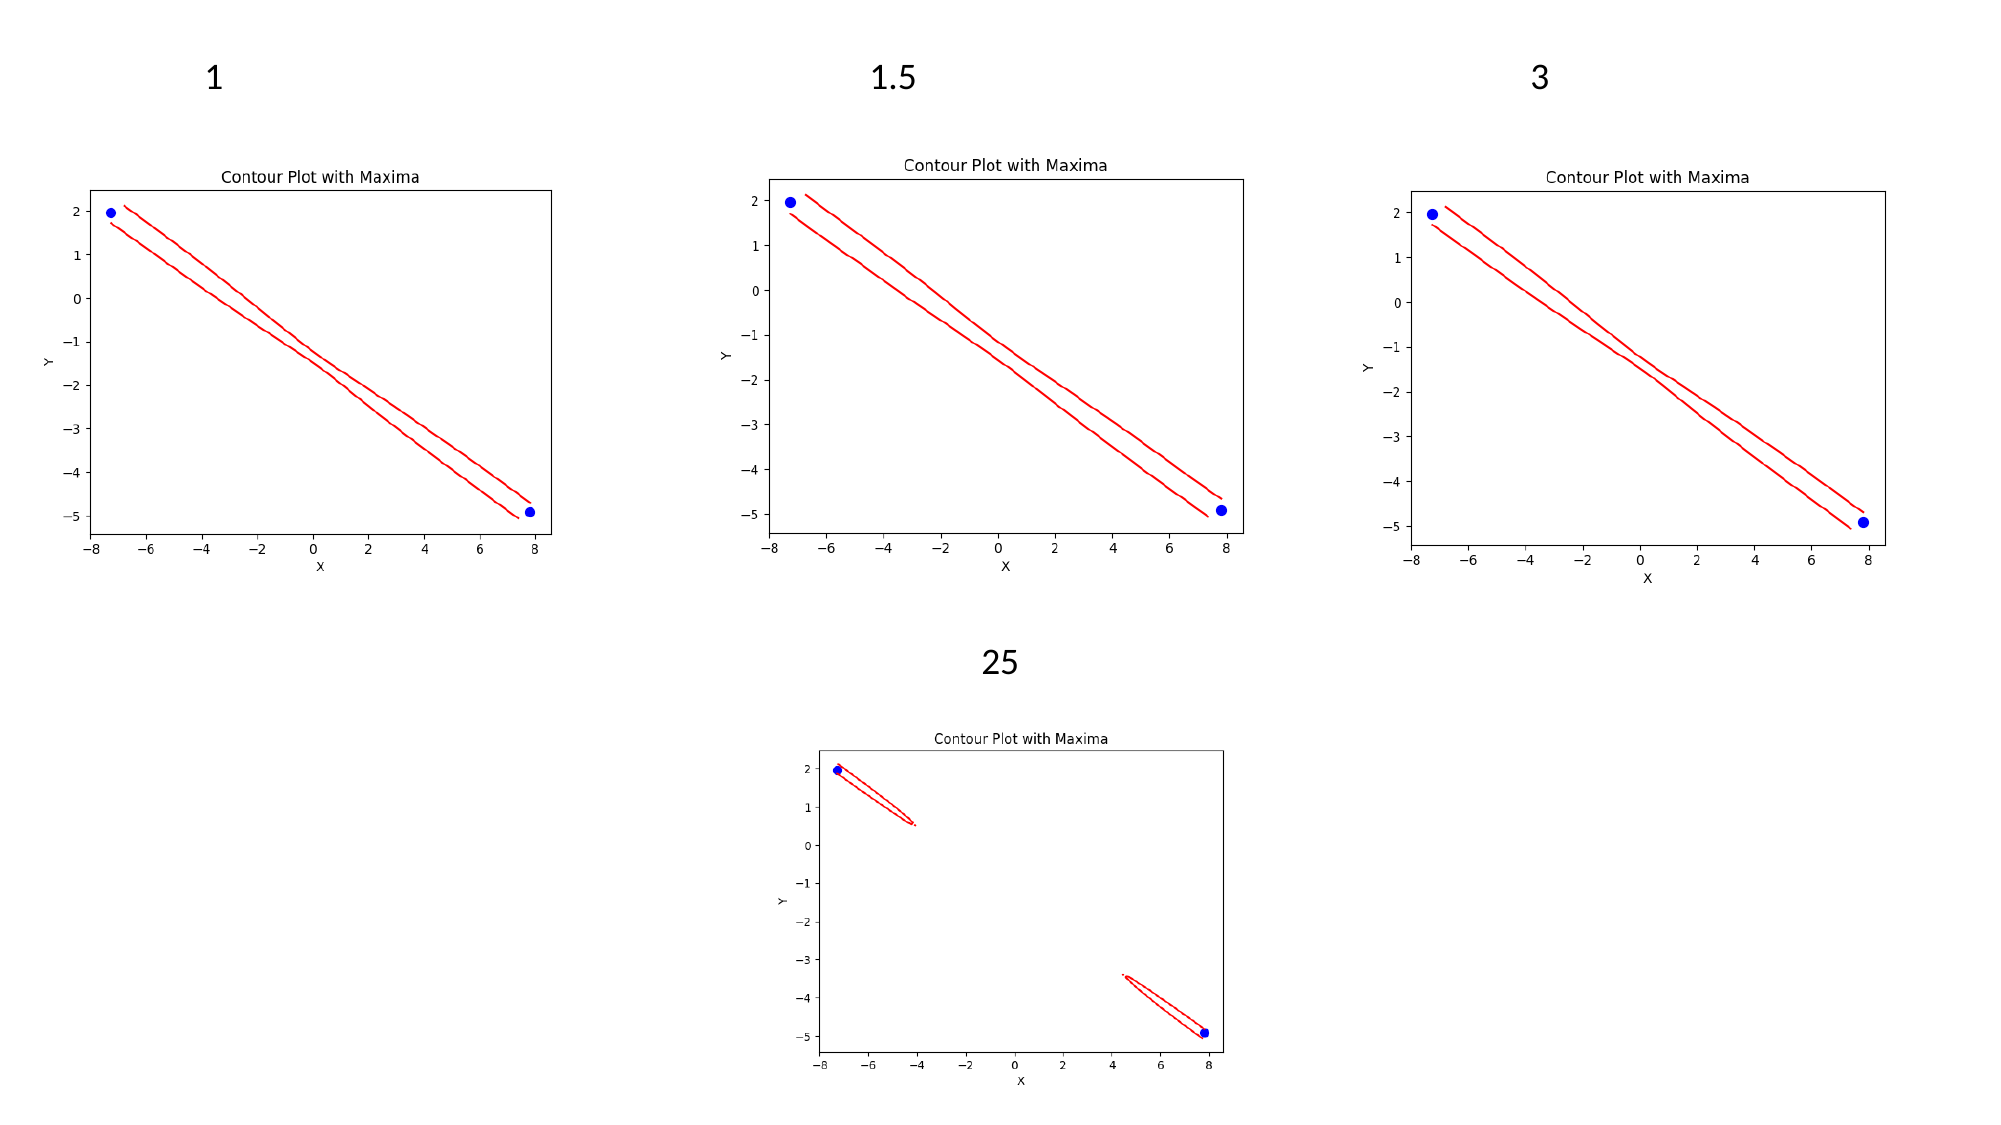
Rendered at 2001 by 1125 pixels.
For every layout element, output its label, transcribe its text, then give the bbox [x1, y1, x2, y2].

picture [1353, 160, 1893, 595]
picture [770, 724, 1230, 1095]
text_box 1.5 [854, 45, 1108, 105]
picture [34, 160, 559, 583]
text_box 1 [189, 45, 503, 105]
text_box 3 [1515, 45, 1701, 105]
picture [711, 148, 1251, 583]
text_box 25 [966, 629, 1178, 690]
